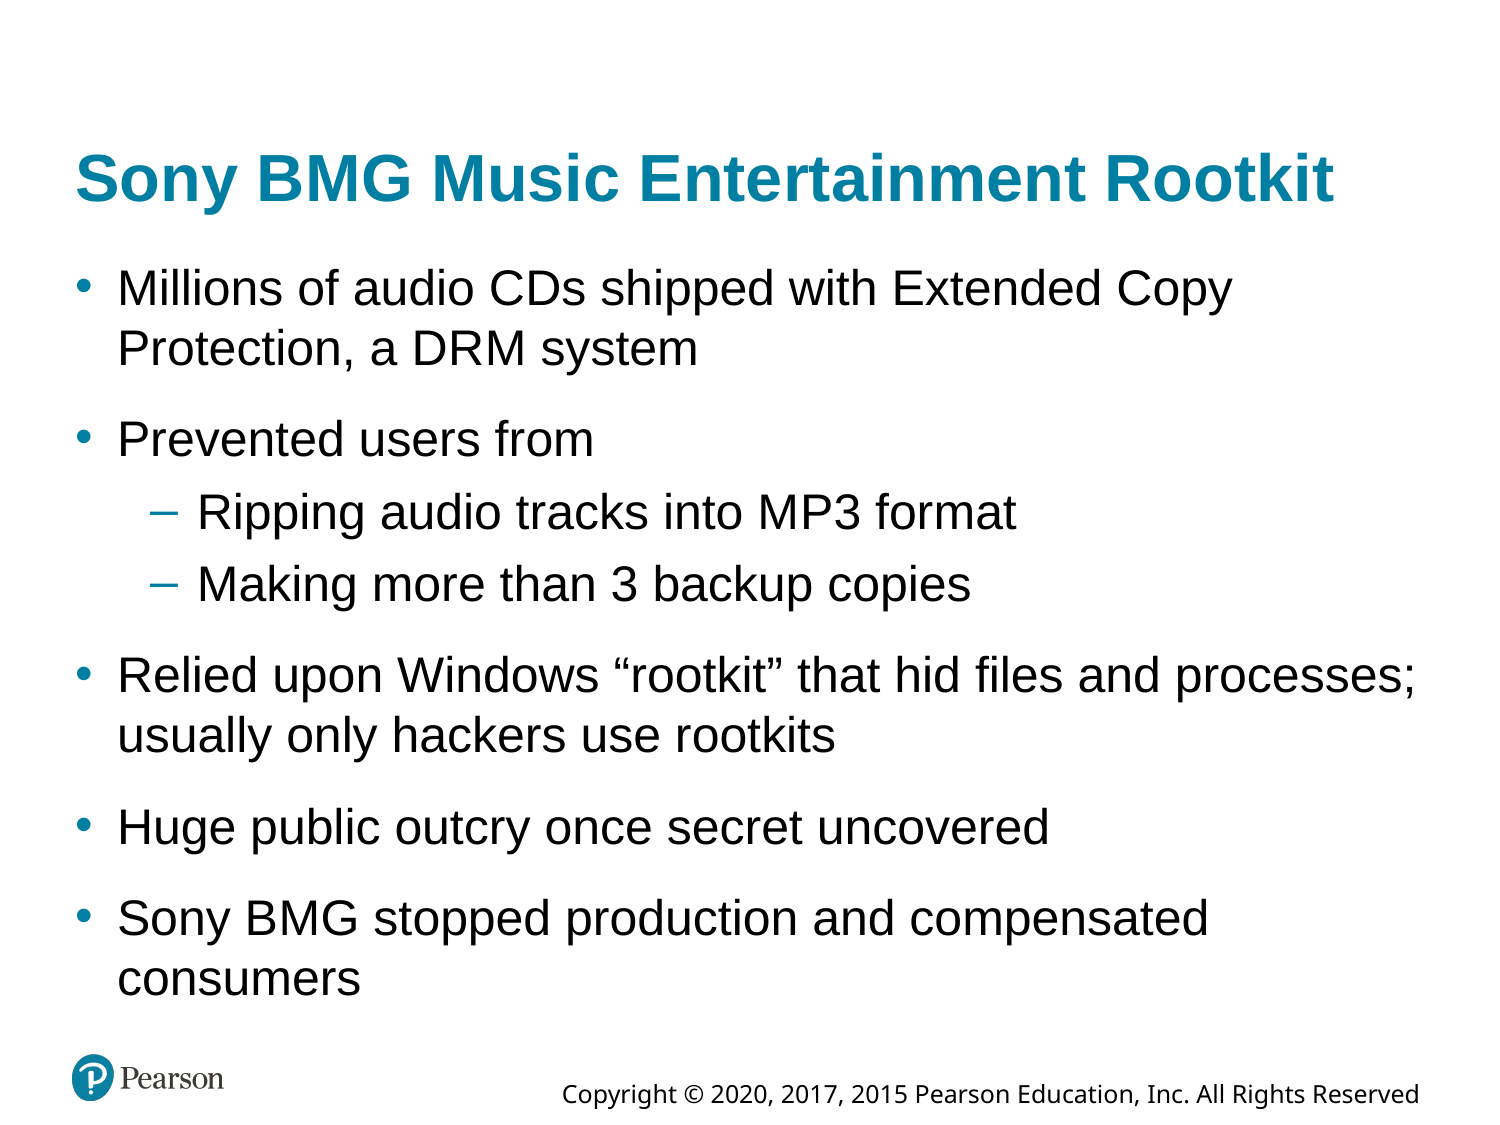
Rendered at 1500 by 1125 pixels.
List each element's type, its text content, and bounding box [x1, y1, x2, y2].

title Sony B M G Music Entertainment Rootkit [75, 35, 1425, 216]
picture [98, 1054, 224, 1101]
list Millions of audio C Ds shipped with Extended Copy Protection, a D R M system Prevented users from Ripping audio tracks into M P3 format Making more than 3 backup copies Relied upon Windows “rootkit” that hid files and processes; usually only hackers use rootkits Huge public outcry once secret uncovered Sony B M G stopped production and compensated consumers [75, 255, 1438, 1015]
picture [72, 1087, 83, 1101]
picture [80, 1063, 106, 1088]
picture [72, 1054, 88, 1070]
